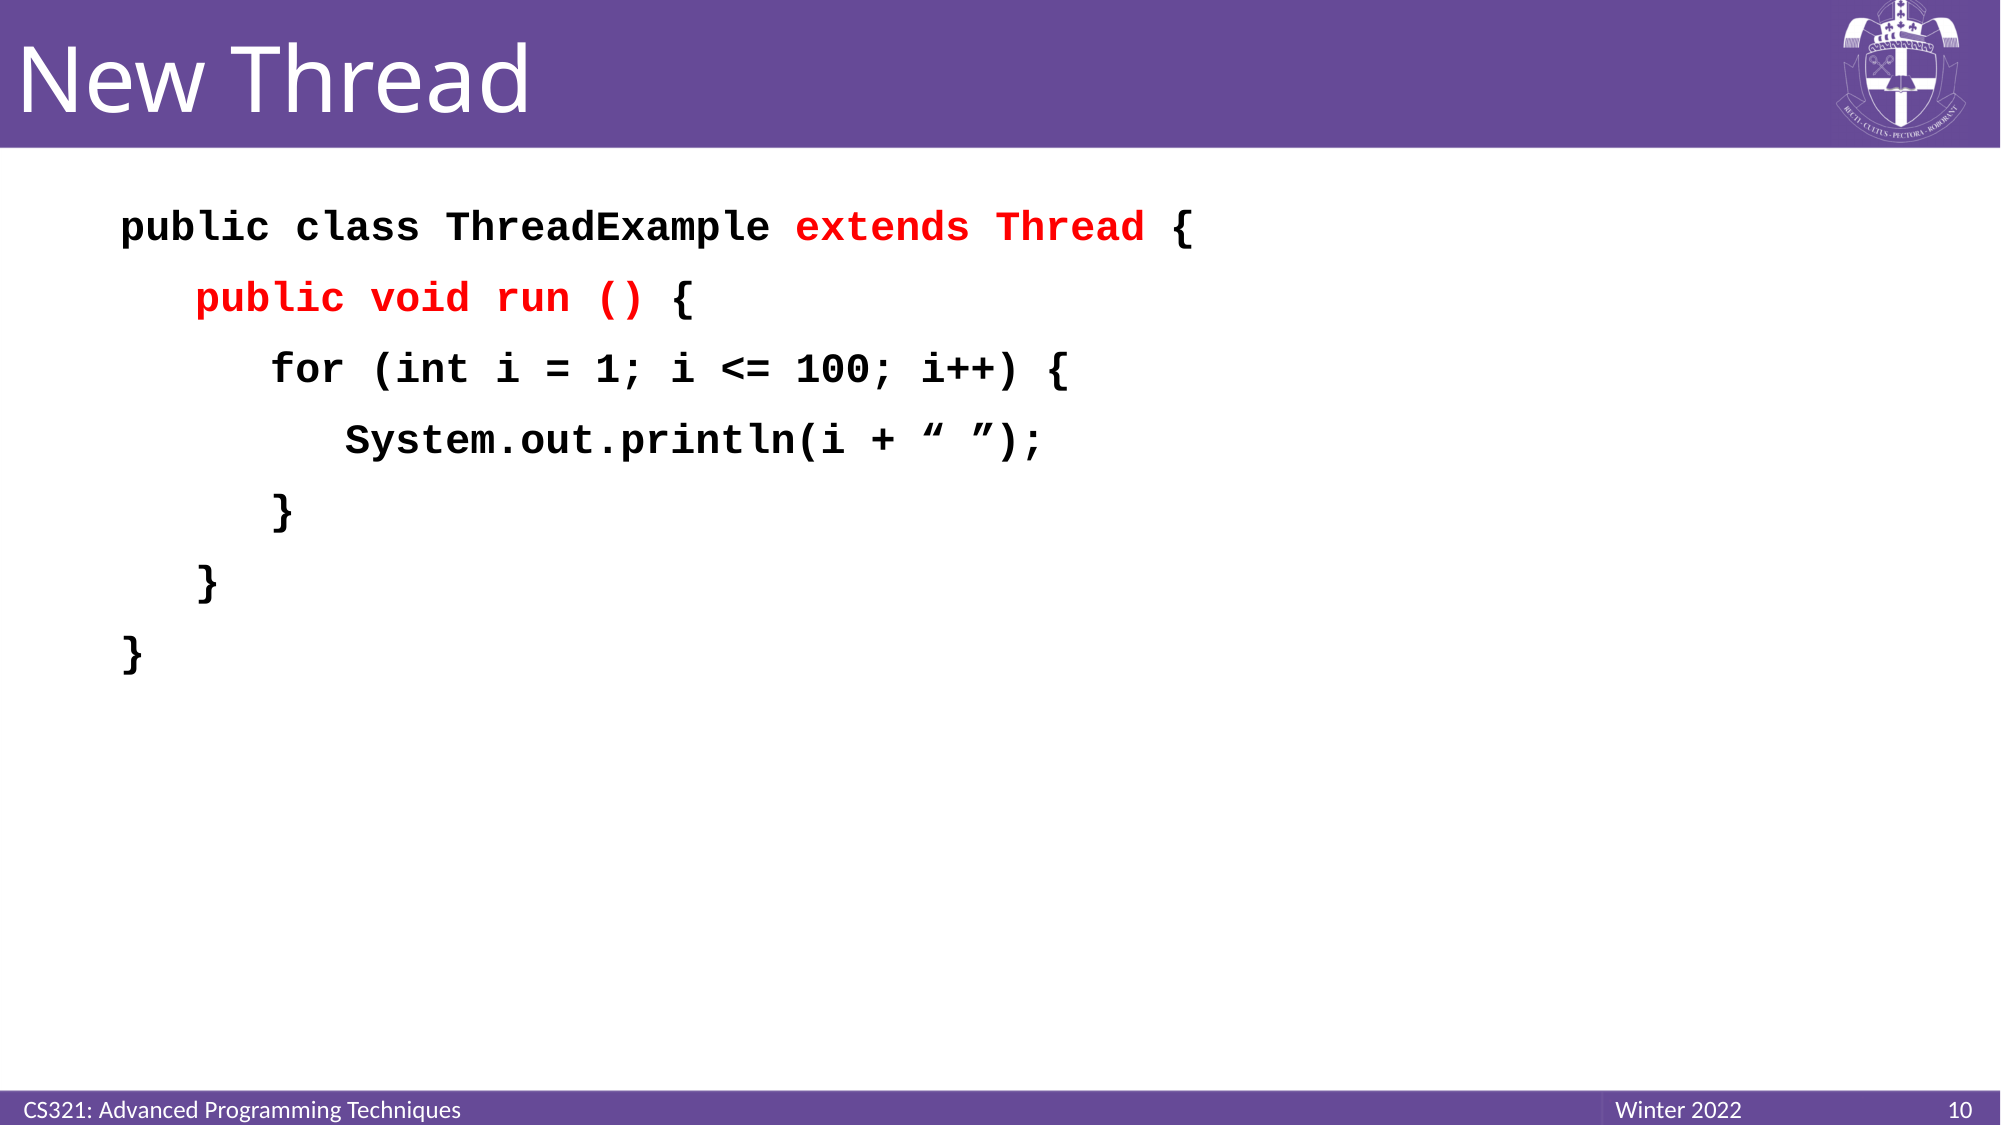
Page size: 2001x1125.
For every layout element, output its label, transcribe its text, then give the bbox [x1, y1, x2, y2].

picture [0, 0, 2001, 1125]
slide_number 10 [1862, 1078, 1994, 1125]
footer CS321: Advanced Programming Techniques [8, 1078, 499, 1125]
title New Thread [0, 0, 1725, 192]
slide_number Winter 2022 [1600, 1078, 1862, 1125]
list public class ThreadExample extends Thread { public void run () { for (int i = 1; i <= 100; i++) { System.out.println(i + “ ”); } } } [105, 191, 1831, 906]
